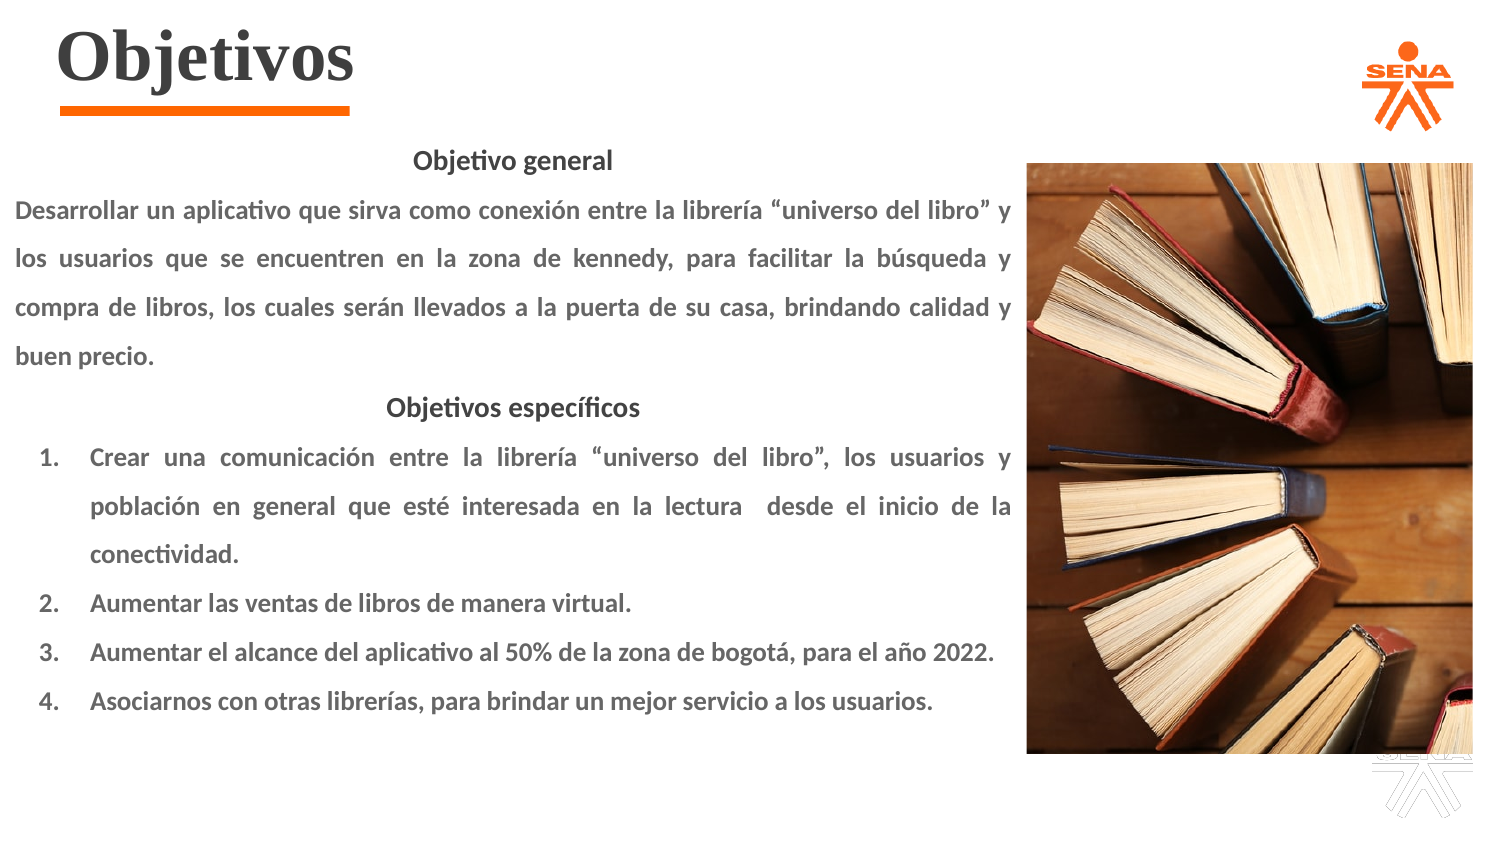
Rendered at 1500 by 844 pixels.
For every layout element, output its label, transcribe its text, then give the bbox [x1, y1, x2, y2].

text_box Objetivo general Desarrollar un aplicativo que sirva como conexión entre la librería “universo del libro” y los usuarios que se encuentren en la zona de kennedy, para facilitar la búsqueda y compra de libros, los cuales serán llevados a la puerta de su casa, brindando calidad y buen precio. Objetivos específicos Crear una comunicación entre la librería “universo del libro”, los usuarios y población en general que esté interesada en la lectura desde el inicio de la conectividad. Aumentar las ventas de libros de manera virtual. Aumentar el alcance del aplicativo al 50% de la zona de bogotá, para el año 2022. Asociarnos con otras librerías, para brindar un mejor servicio a los usuarios. [0, 115, 1027, 818]
text_box [60, 106, 350, 116]
picture [1026, 163, 1473, 818]
text_box Objetivos [40, 0, 433, 106]
picture [1330, 0, 1500, 156]
